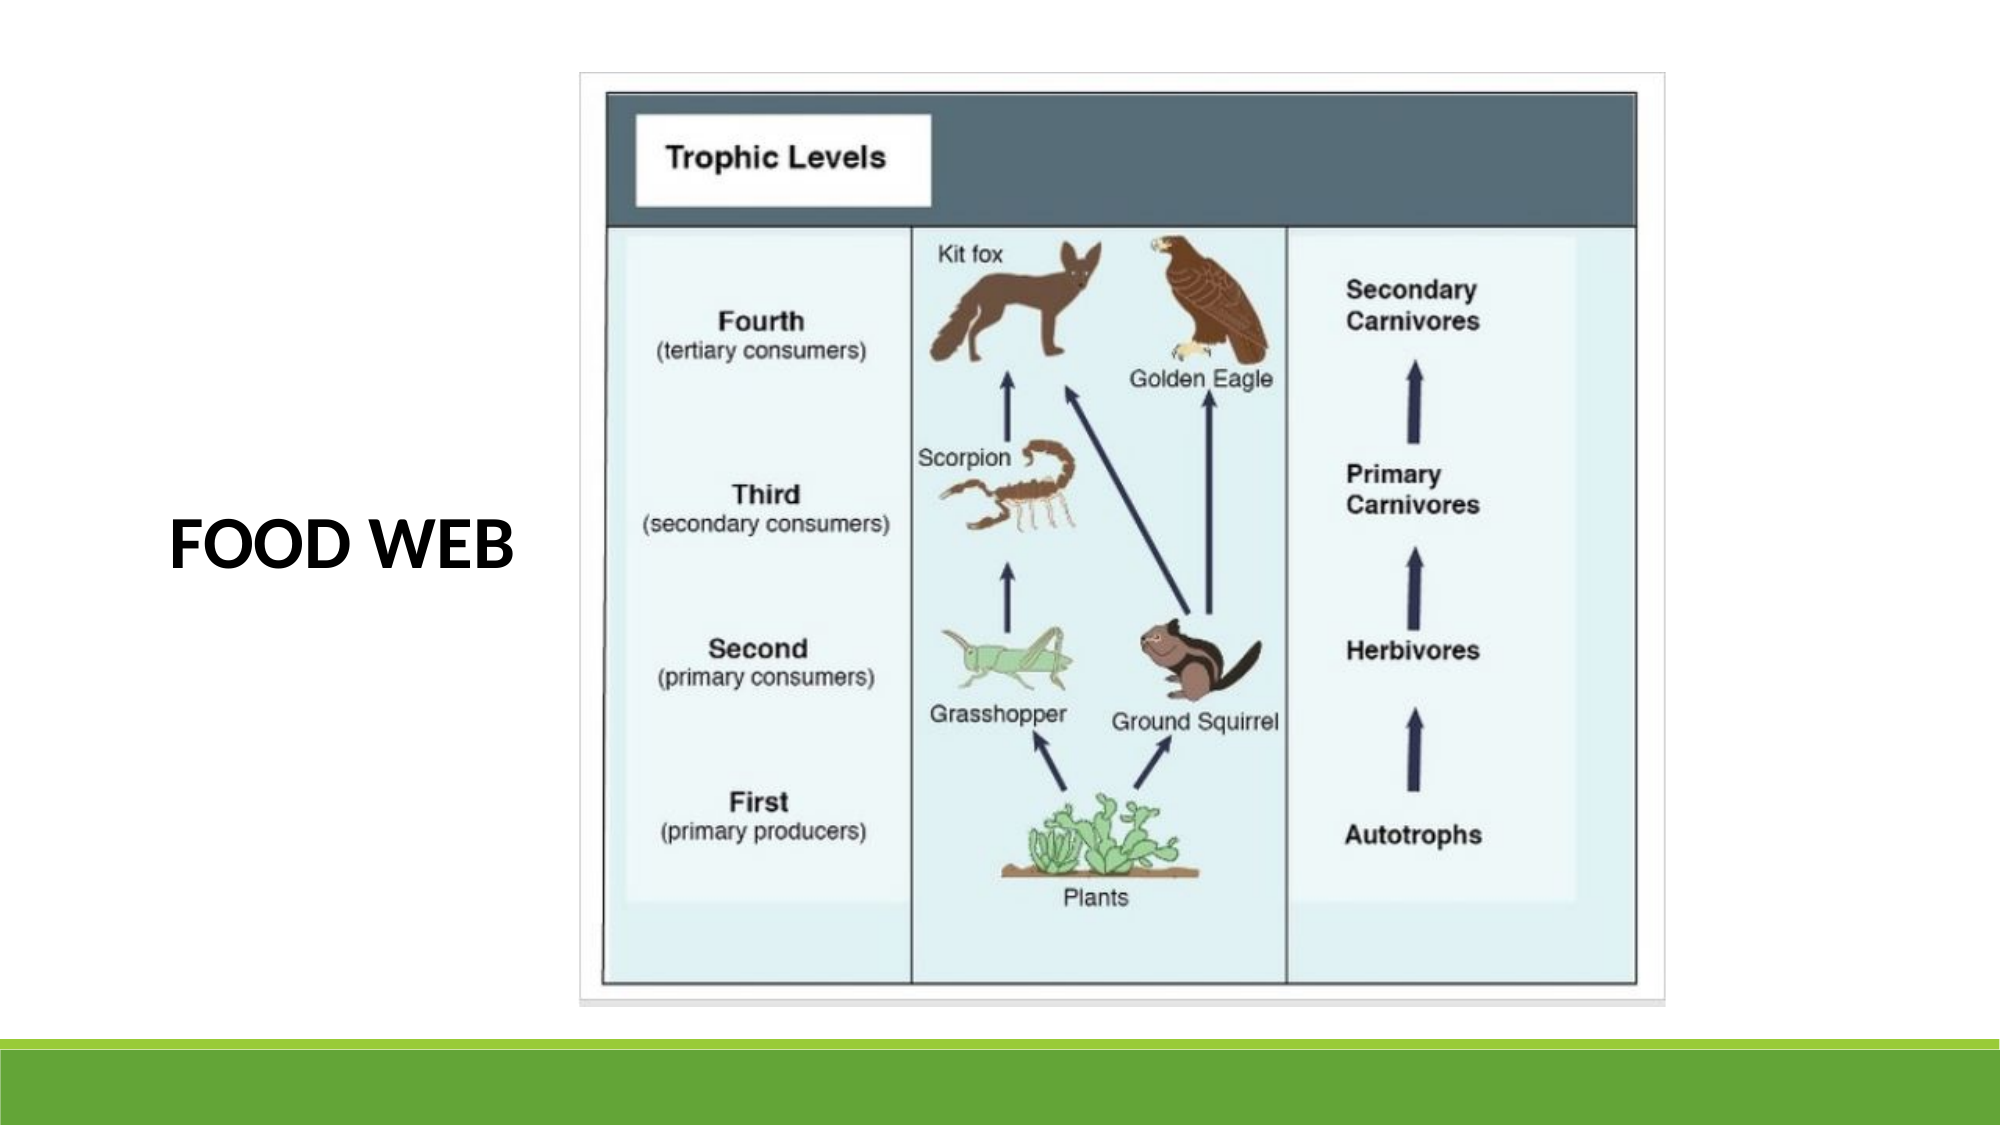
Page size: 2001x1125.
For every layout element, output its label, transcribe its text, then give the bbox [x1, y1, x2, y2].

picture [577, 71, 1670, 1008]
text_box FOOD WEB [154, 486, 574, 592]
